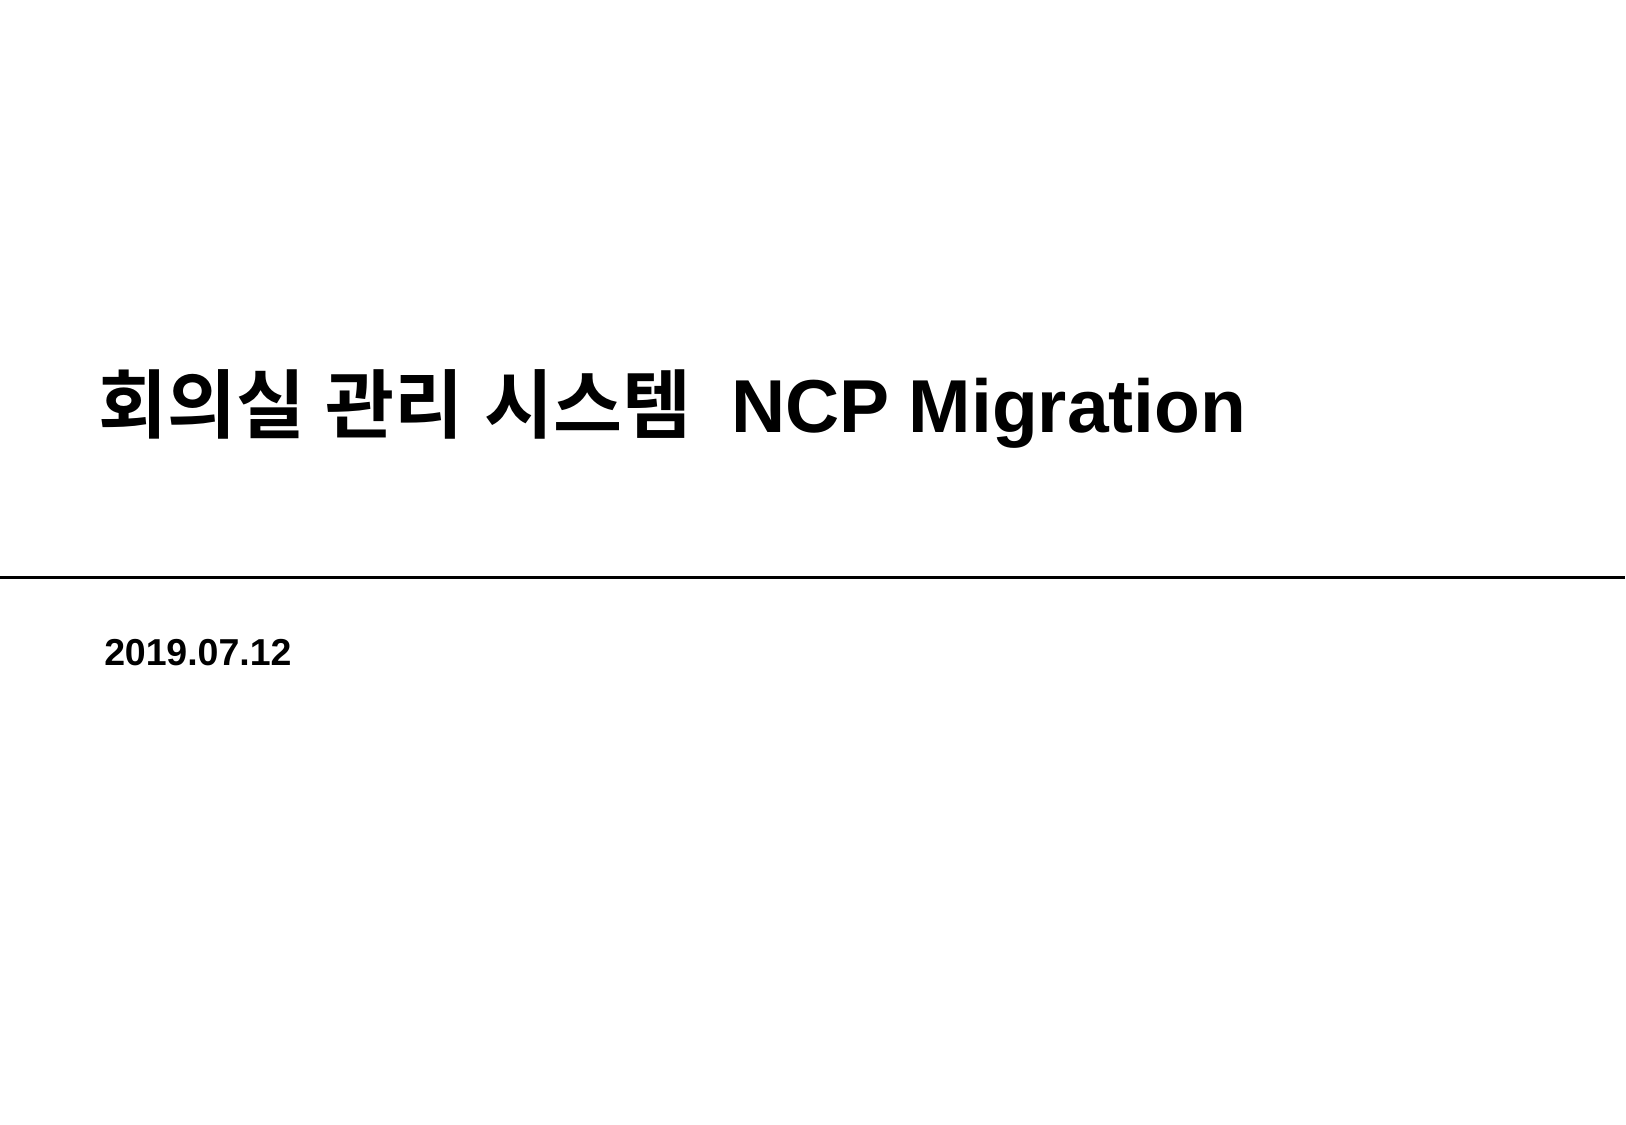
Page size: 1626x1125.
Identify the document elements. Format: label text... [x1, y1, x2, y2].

text_box 회의실 관리 시스템 NCP Migration [83, 349, 1525, 539]
text_box 2019.07.12 [89, 597, 1125, 838]
